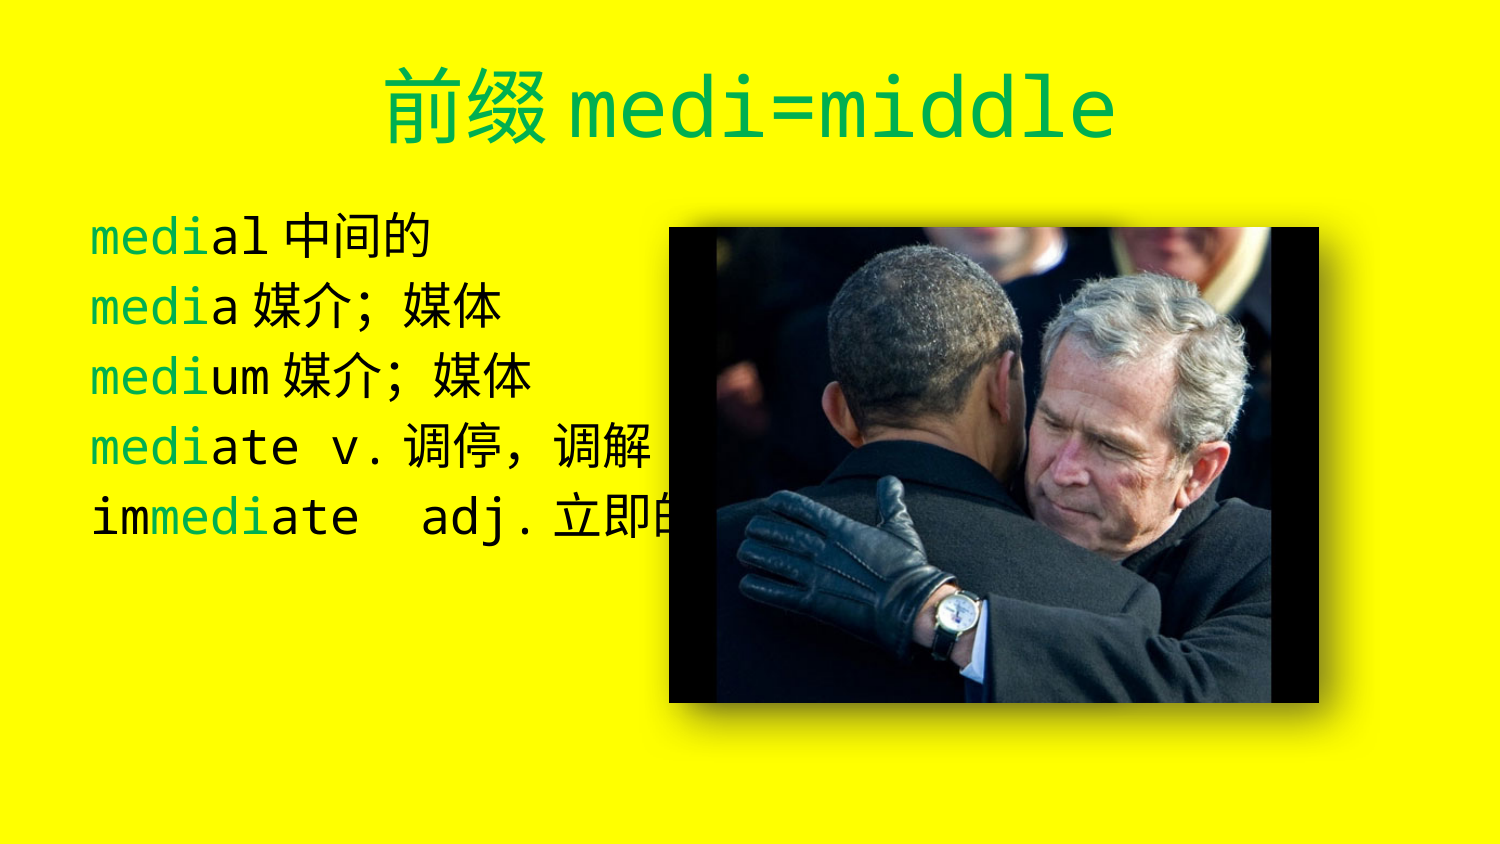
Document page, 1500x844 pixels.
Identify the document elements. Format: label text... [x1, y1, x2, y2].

list medial中间的 media媒介；媒体 medium媒介；媒体 mediate v.调停，调解 immediate adj.立即的 [75, 196, 1425, 754]
picture [669, 227, 1320, 703]
title 前缀medi=middle [75, 33, 1425, 175]
